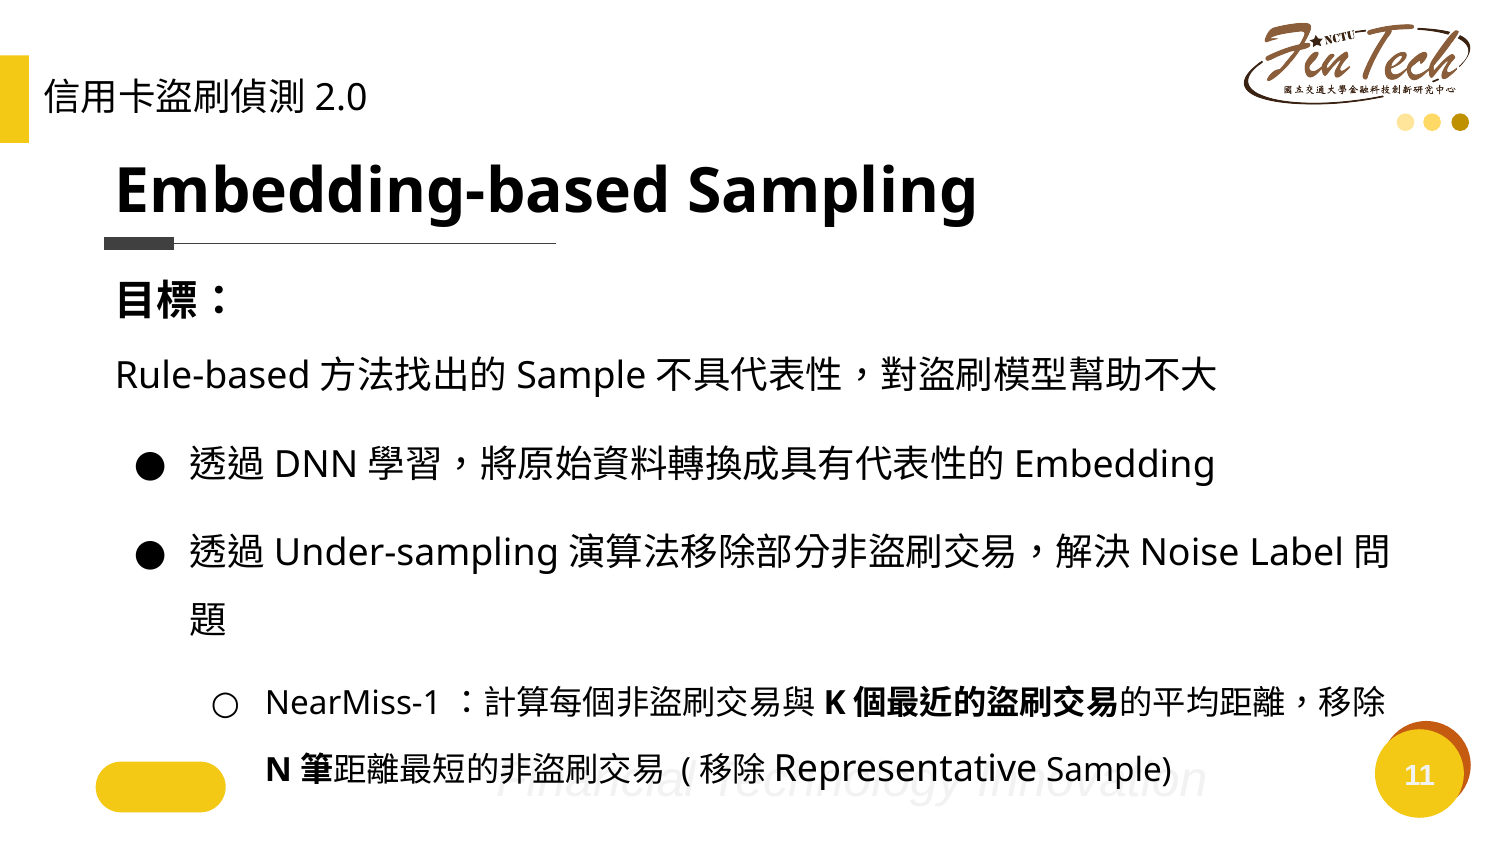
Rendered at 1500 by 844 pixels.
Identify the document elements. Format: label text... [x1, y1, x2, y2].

title Embedding-based Sampling [103, 148, 1317, 236]
slide_number ‹#› [1388, 753, 1452, 794]
text_box 信用卡盜刷偵測2.0 [28, 72, 382, 130]
list 目標： Rule-based方法找出的Sample不具代表性，對盜刷模型幫助不大 透過DNN學習，將原始資料轉換成具有代表性的Embedding 透過Under-sampling演算法移除部分非盜刷交易，解決Noise Label問題 NearMiss-1：計算每個非盜刷交易與K個最近的盜刷交易的平均距離，移除N筆距離最短的非盜刷交易 (移除Representative Sample) [103, 260, 1406, 697]
picture [1239, 14, 1477, 108]
